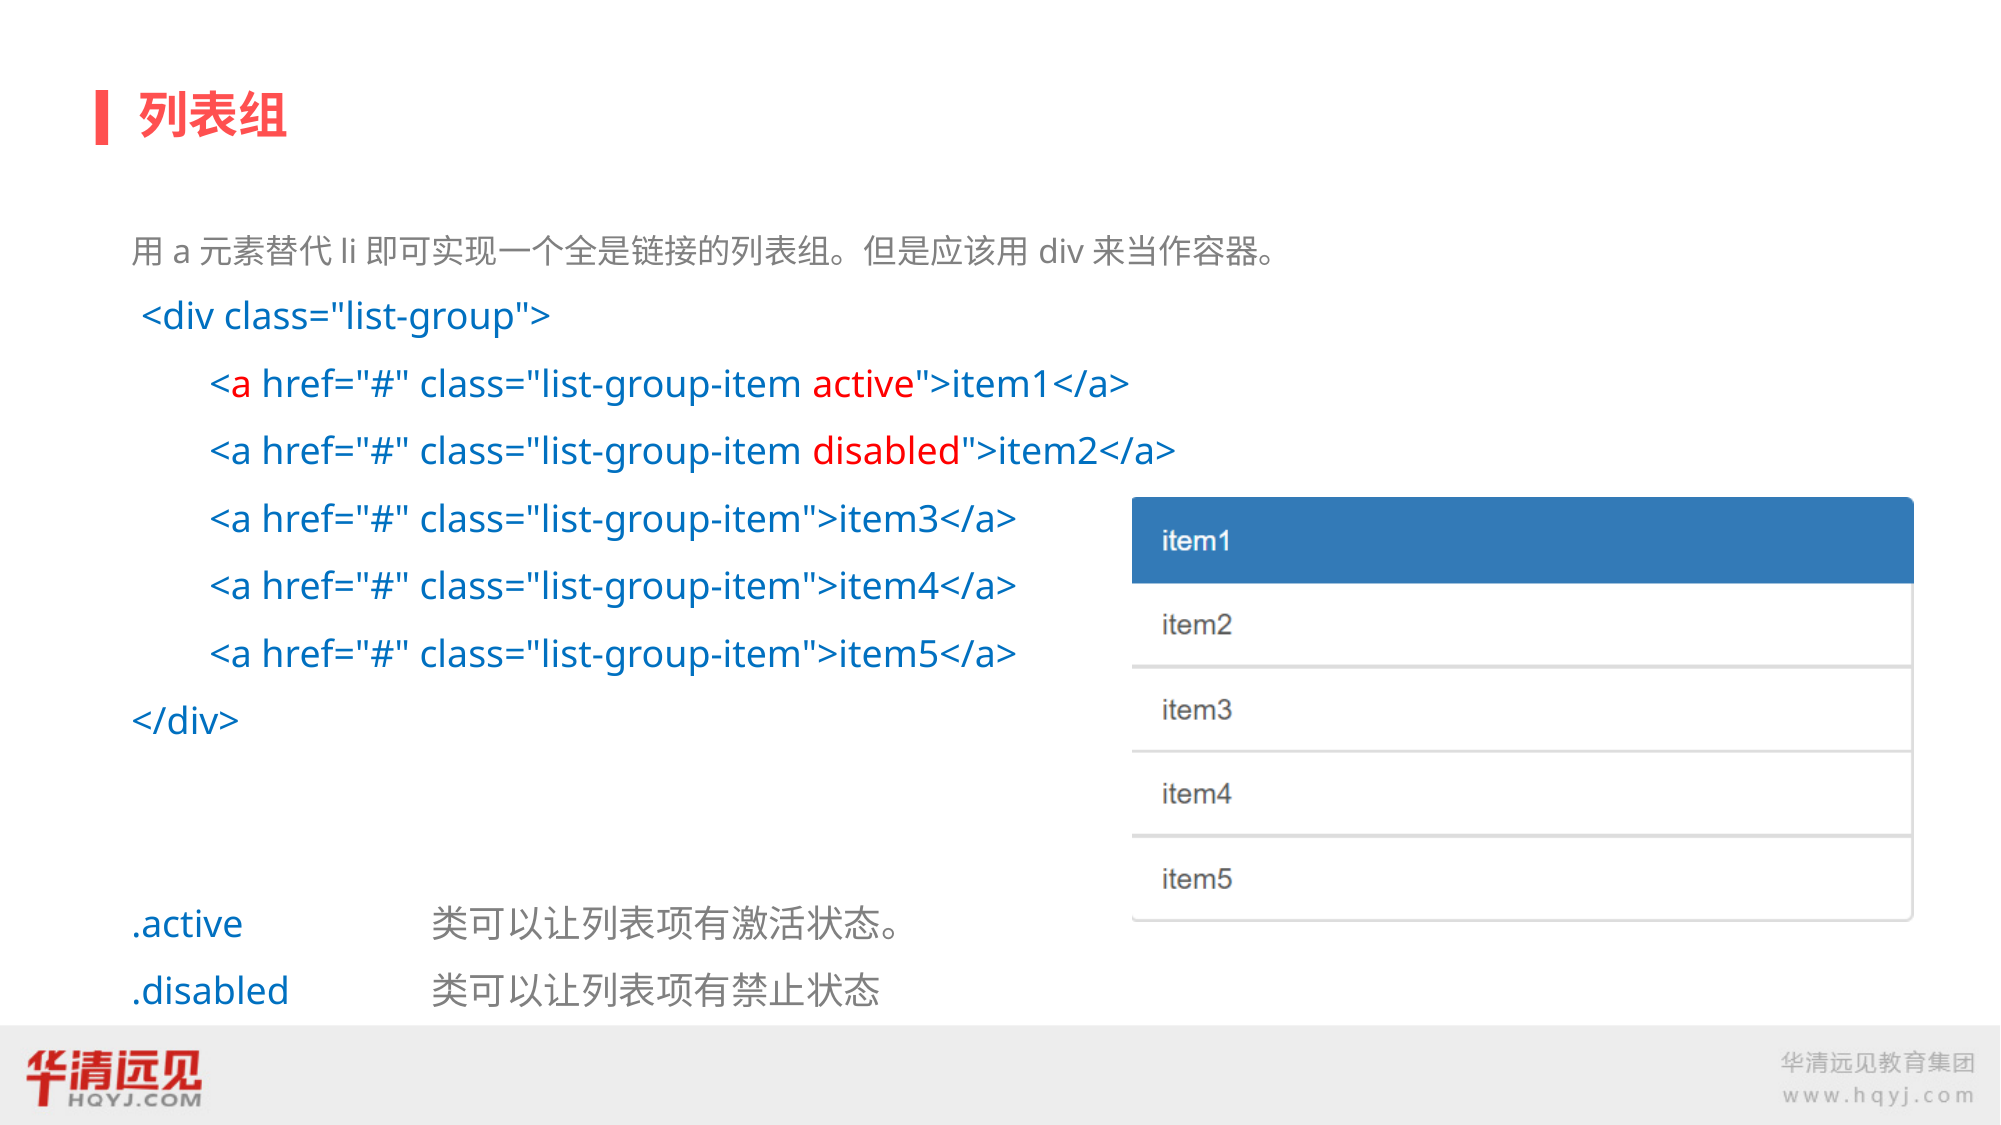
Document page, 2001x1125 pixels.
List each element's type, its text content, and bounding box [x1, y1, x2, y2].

title 列表组 [123, 76, 1876, 145]
picture [0, 0, 2001, 1125]
list 用a元素替代li即可实现一个全是链接的列表组。但是应该用div来当作容器。 <div class="list-group"> <a href="#" class="list-group-item active">item1</a> <a href="#" class="list-group-item disabled">item2</a> <a href="#" class="list-group-item">item3</a> <a href="#" class="list-group-item">item4</a> <a href="#" class="list-group-item">item5</a> </div> .active 类可以让列表项有激活状态。 .disabled 类可以让列表项有禁止状态 [116, 202, 1877, 1024]
